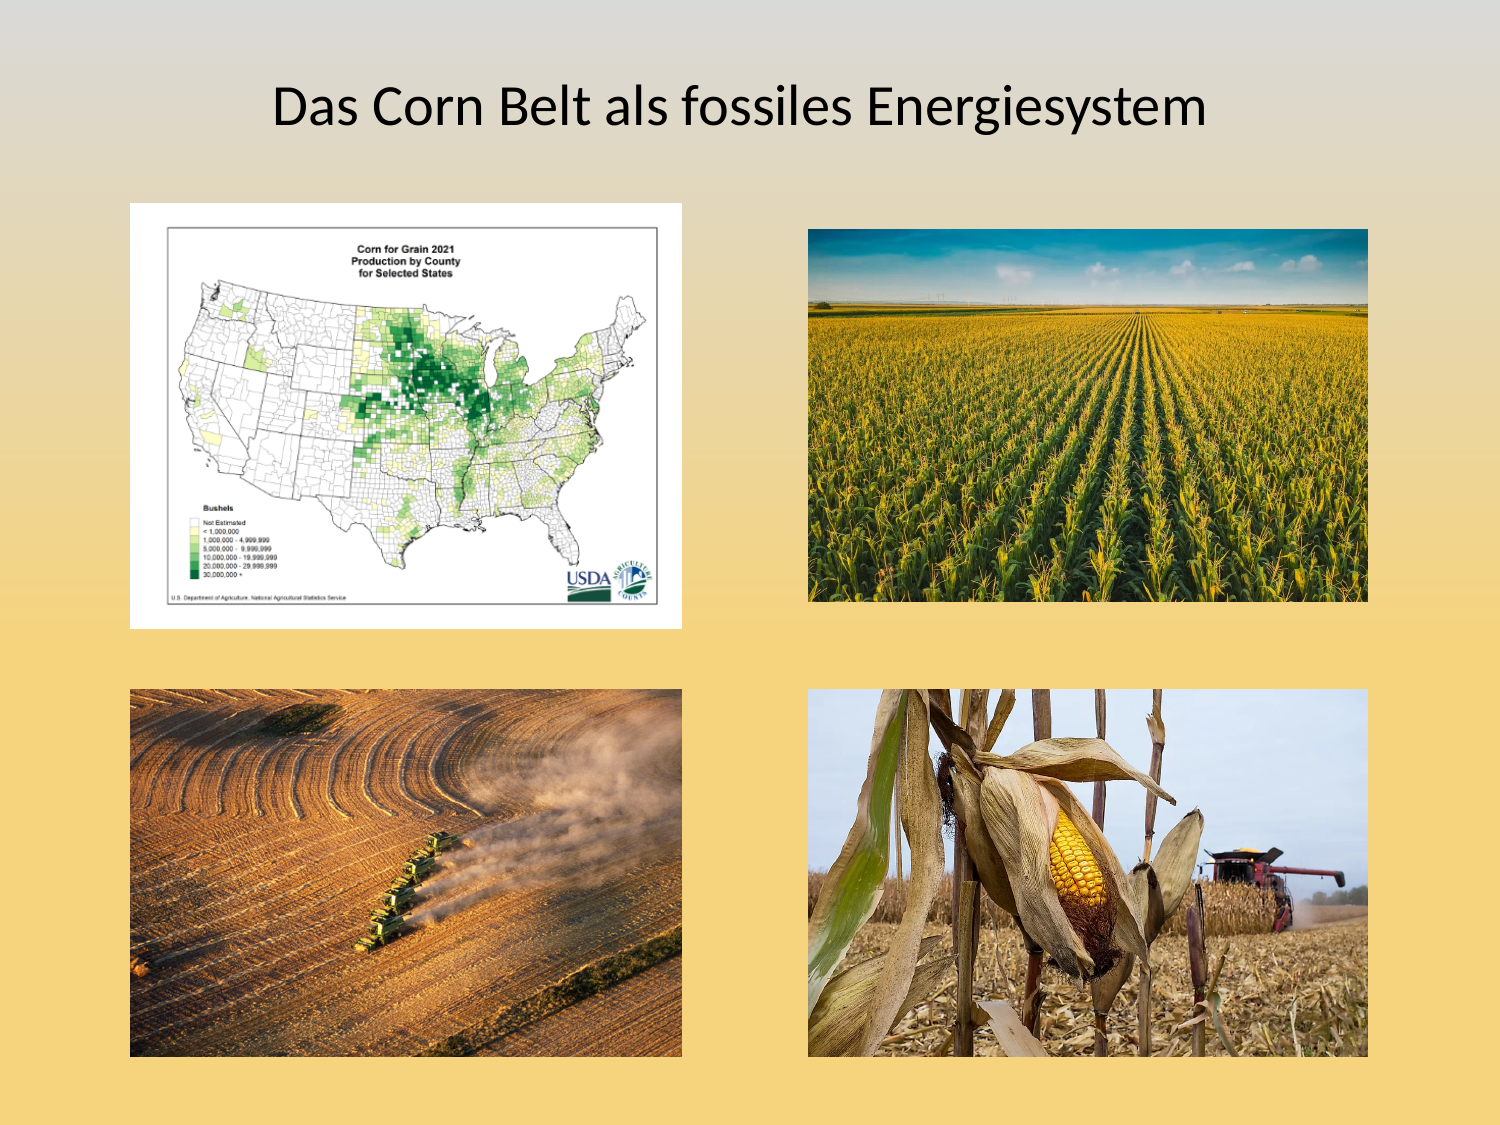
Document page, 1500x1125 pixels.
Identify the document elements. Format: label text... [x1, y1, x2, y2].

picture [130, 203, 682, 629]
picture [808, 233, 1368, 602]
picture [808, 689, 1368, 1058]
text_box Das Corn Belt als fossiles Energiesystem [175, 44, 1306, 160]
picture [130, 689, 682, 1058]
